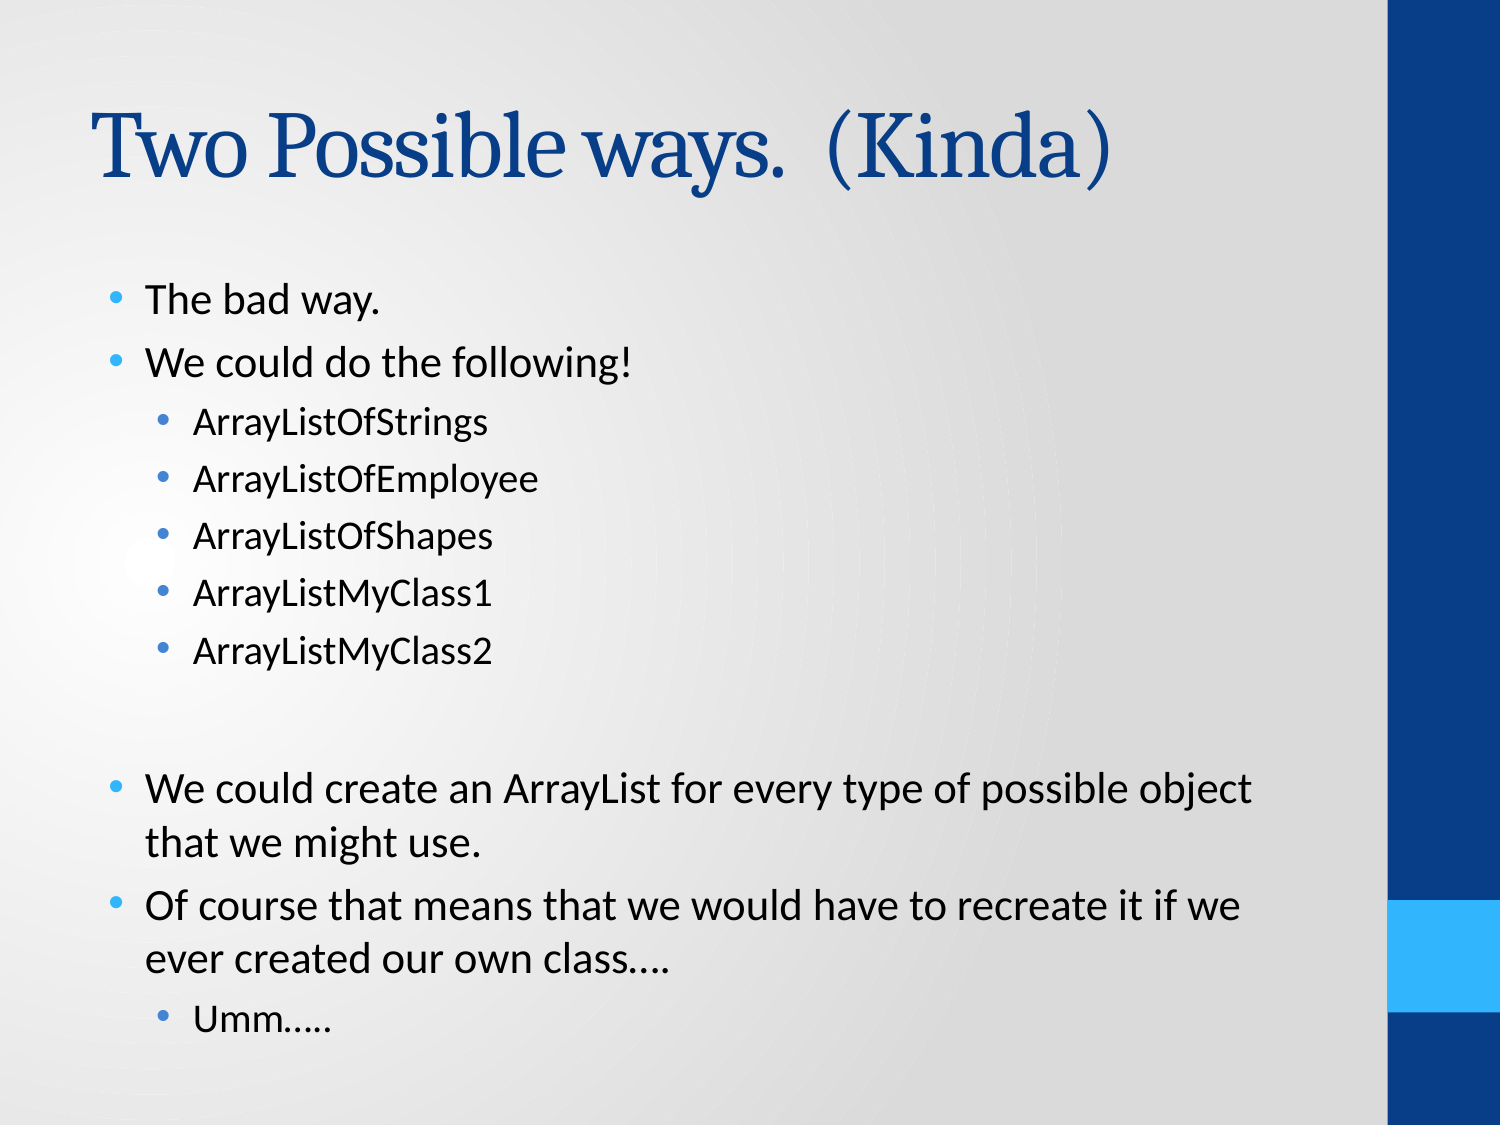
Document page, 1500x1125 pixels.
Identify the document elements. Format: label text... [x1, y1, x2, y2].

title Two Possible ways. (Kinda) [75, 45, 1325, 233]
list The bad way. We could do the following! ArrayListOfStrings ArrayListOfEmployee ArrayListOfShapes ArrayListMyClass1 ArrayListMyClass2 We could create an ArrayList for every type of possible object that we might use. Of course that means that we would have to recreate it if we ever created our own class…. Umm….. [75, 262, 1325, 1050]
